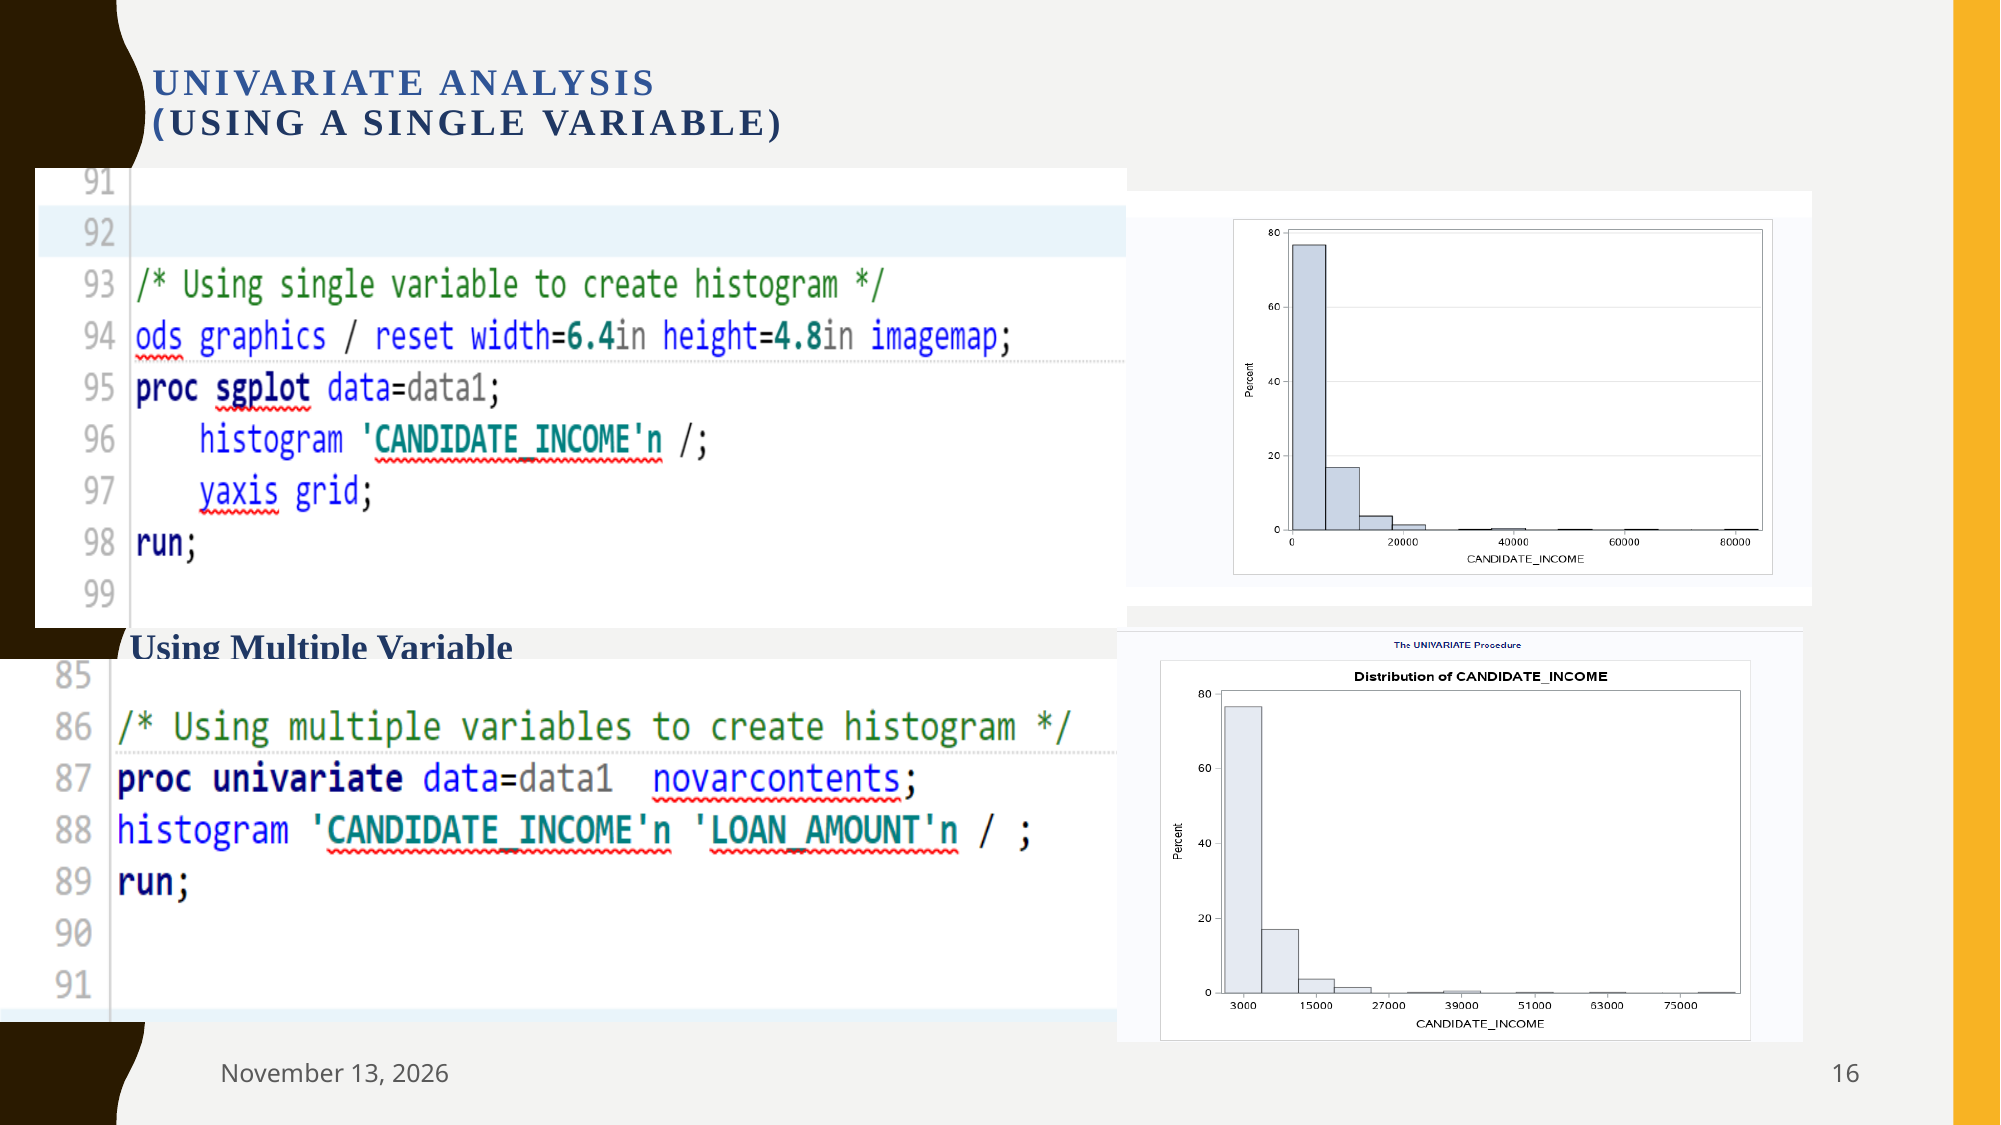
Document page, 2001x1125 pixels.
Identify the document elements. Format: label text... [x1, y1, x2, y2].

picture [1126, 191, 1812, 606]
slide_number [205, 1045, 588, 1103]
title Univariate Analysis (Using a Single variable) [137, 55, 1863, 273]
picture [0, 627, 1803, 1042]
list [35, 168, 1127, 628]
text_box Using Multiple Variable [104, 628, 649, 659]
slide_number 16 [1412, 1045, 1875, 1103]
